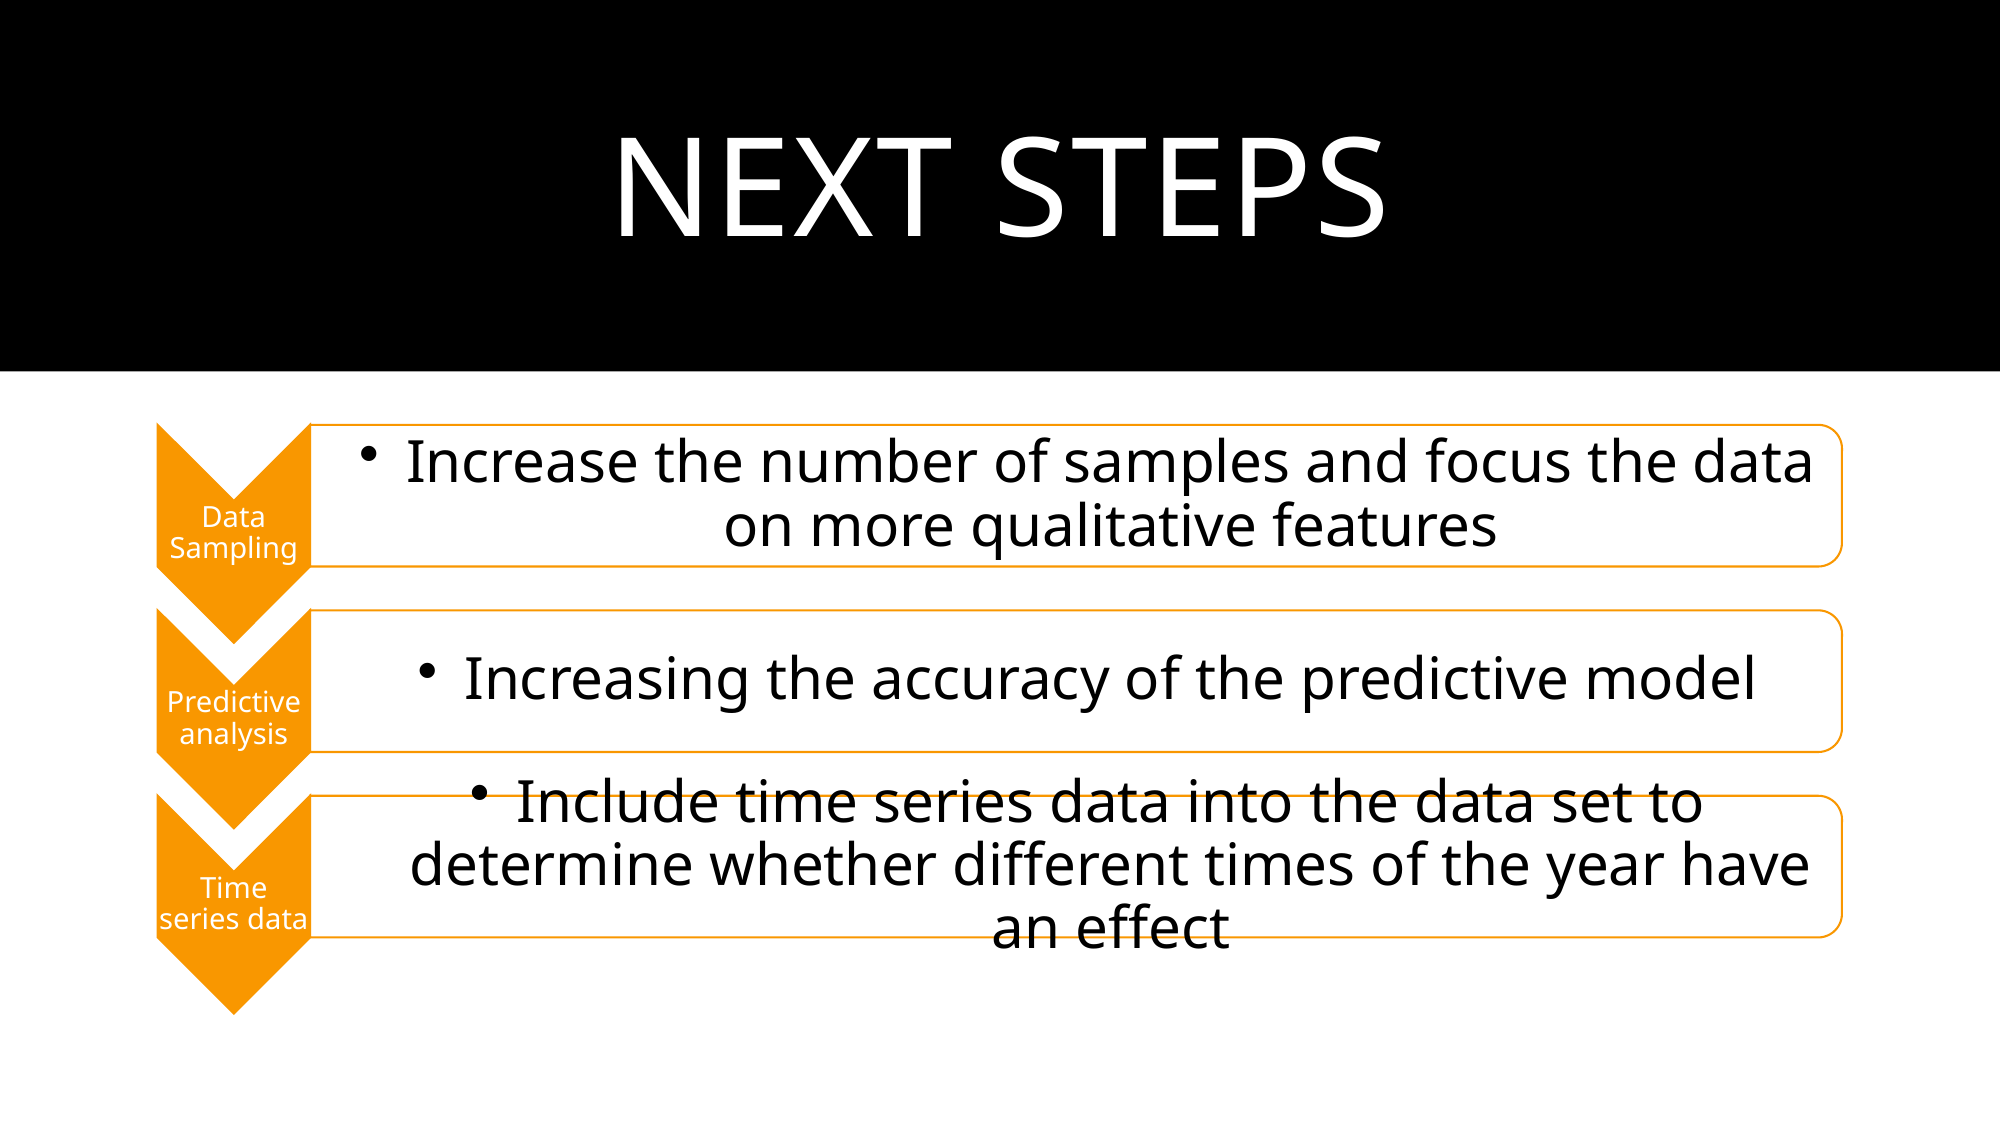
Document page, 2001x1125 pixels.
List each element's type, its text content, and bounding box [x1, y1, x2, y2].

title Next Steps [157, 52, 1842, 332]
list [157, 424, 1842, 1015]
